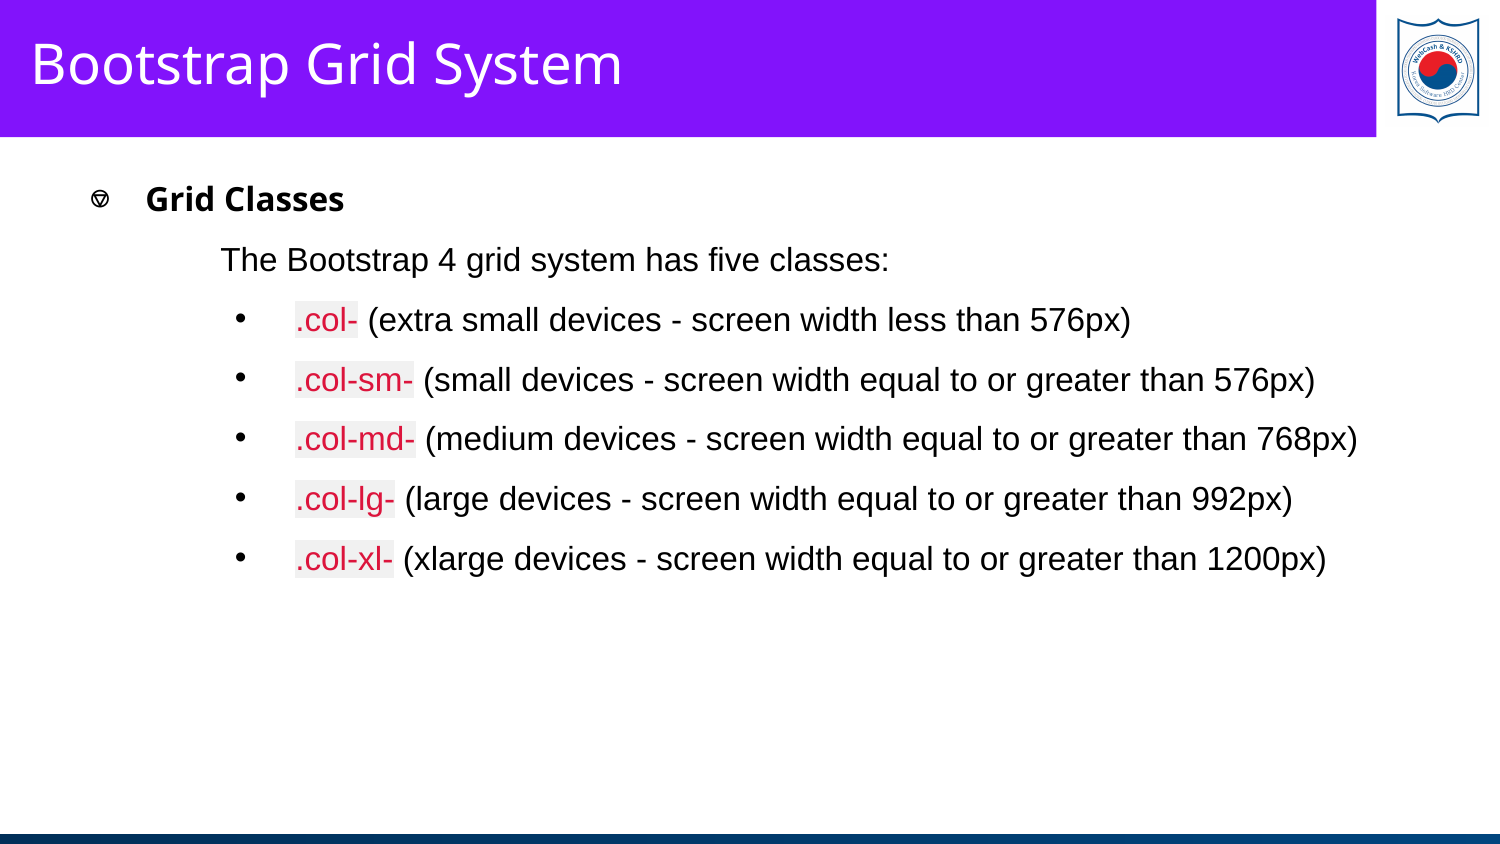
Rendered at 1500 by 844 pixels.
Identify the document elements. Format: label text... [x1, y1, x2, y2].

picture [1385, 15, 1489, 127]
list Grid Classes The Bootstrap 4 grid system has five classes: .col- (extra small devices - screen width less than 576px) .col-sm- (small devices - screen width equal to or greater than 576px) .col-md- (medium devices - screen width equal to or greater than 768px) .col-lg- (large devices - screen width equal to or greater than 992px) .col-xl- (xlarge devices - screen width equal to or greater than 1200px) [59, 152, 1480, 822]
title Bootstrap Grid System [19, 15, 1360, 118]
